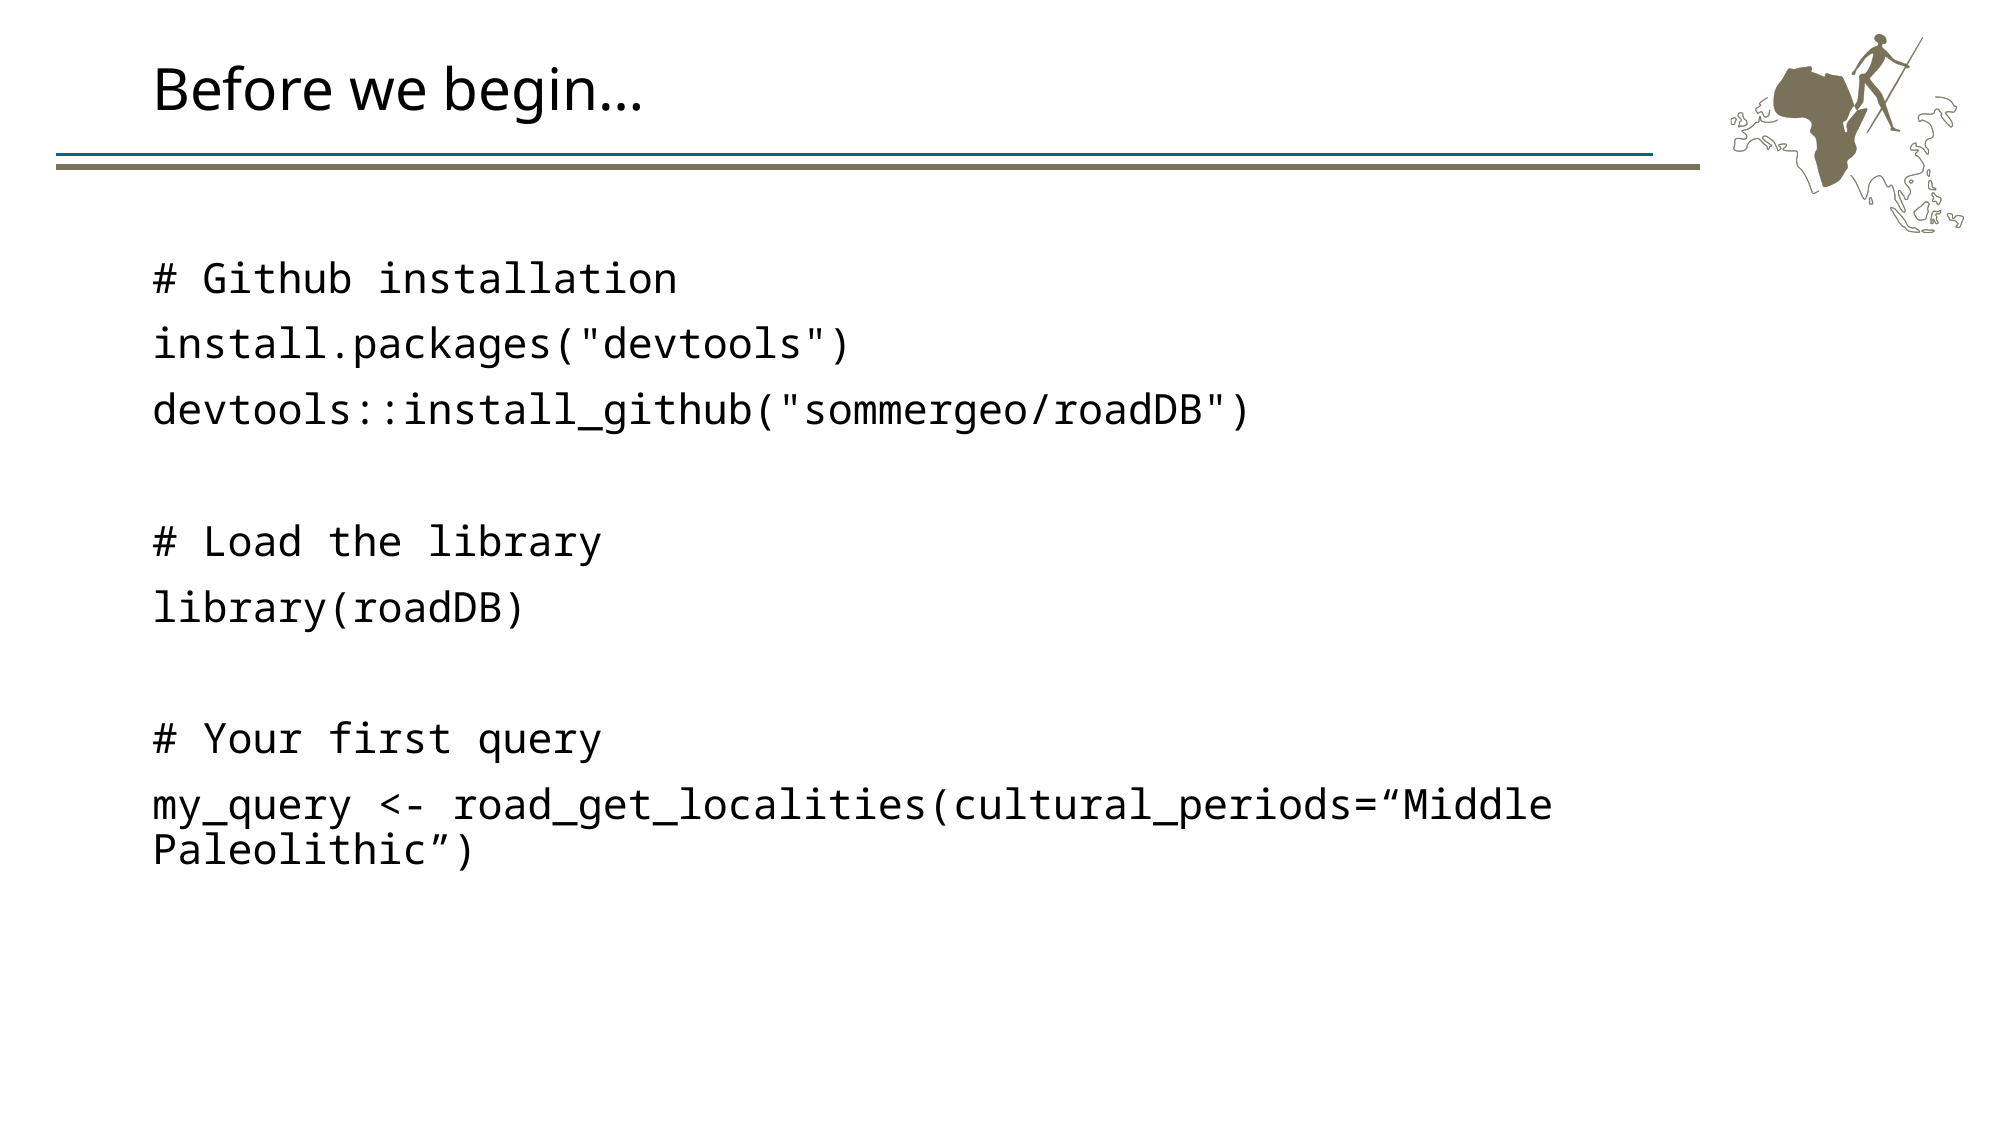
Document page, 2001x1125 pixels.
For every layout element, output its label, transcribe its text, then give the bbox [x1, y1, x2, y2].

list # Github installation install.packages("devtools") devtools::install_github("sommergeo/roadDB") # Load the library library(roadDB) # Your first query my_query <- road_get_localities(cultural_periods=“Middle Paleolithic”) [137, 201, 1863, 1014]
title Before we begin… [137, 48, 1844, 134]
picture [1730, 34, 1971, 233]
